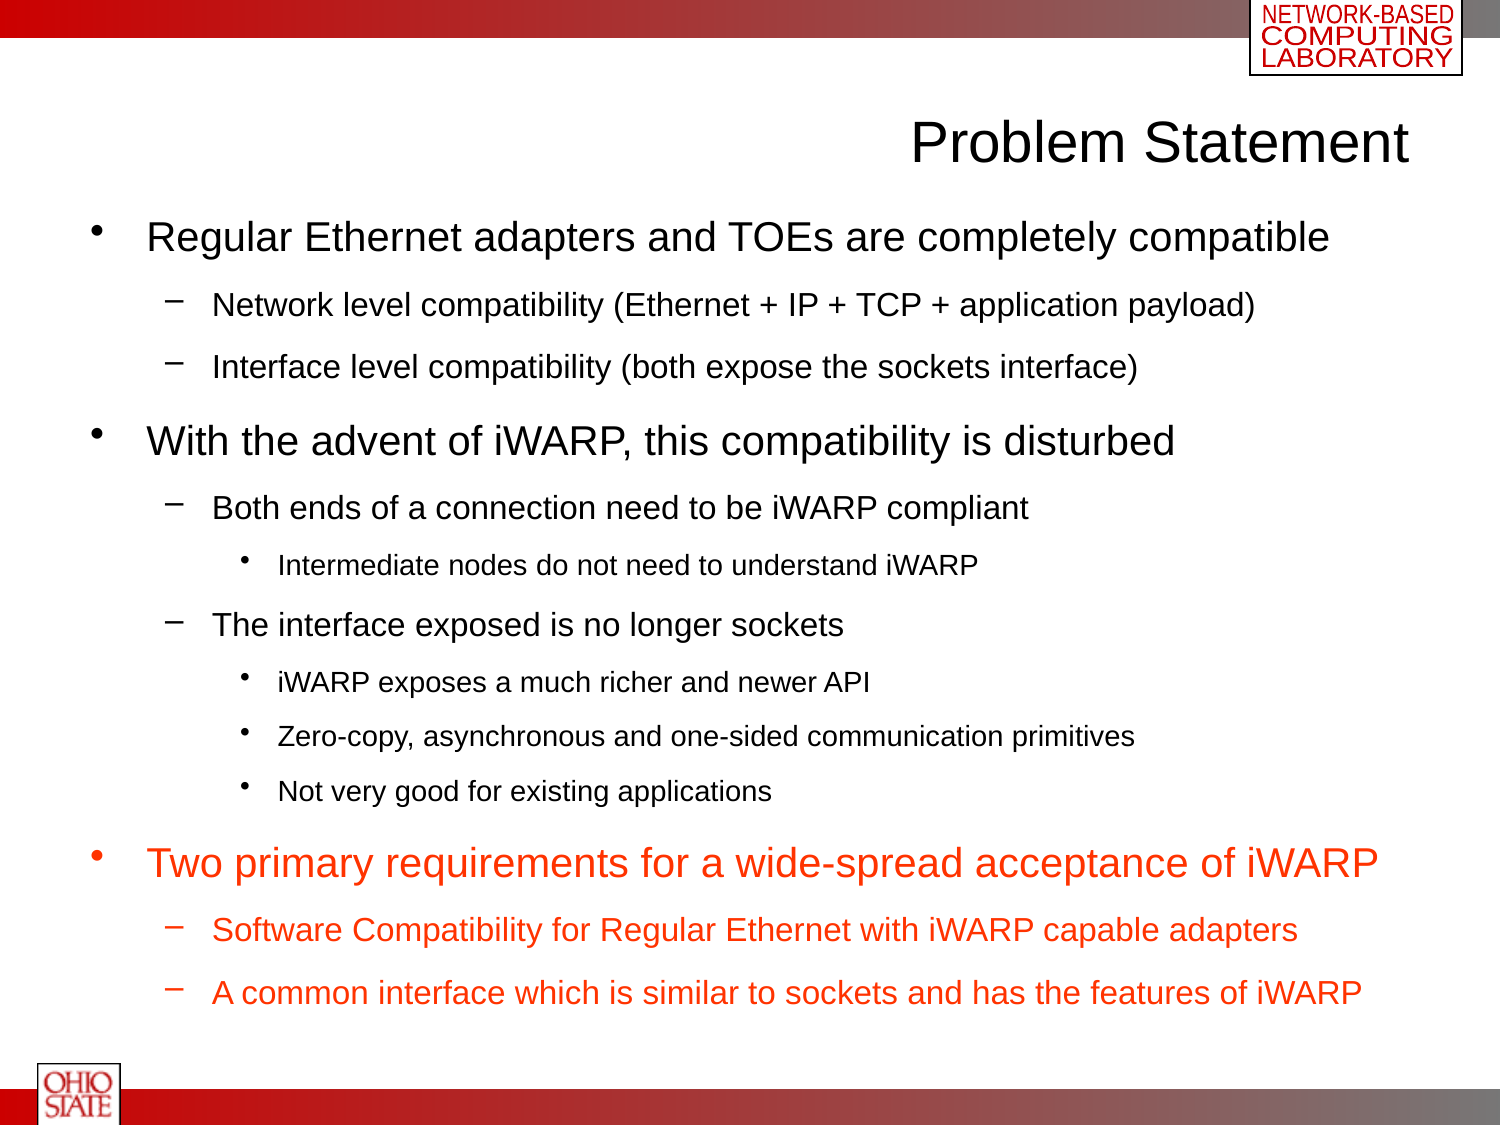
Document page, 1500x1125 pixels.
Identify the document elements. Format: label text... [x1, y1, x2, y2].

list Regular Ethernet adapters and TOEs are completely compatible Network level compatibility (Ethernet + IP + TCP + application payload) Interface level compatibility (both expose the sockets interface) With the advent of iWARP, this compatibility is disturbed Both ends of a connection need to be iWARP compliant Intermediate nodes do not need to understand iWARP The interface exposed is no longer sockets iWARP exposes a much richer and newer API Zero-copy, asynchronous and one-sided communication primitives Not very good for existing applications Two primary requirements for a wide-spread acceptance of iWARP Software Compatibility for Regular Ethernet with iWARP capable adapters A common interface which is similar to sockets and has the features of iWARP [75, 182, 1425, 1038]
title Problem Statement [75, 45, 1425, 182]
picture [37, 1063, 121, 1125]
